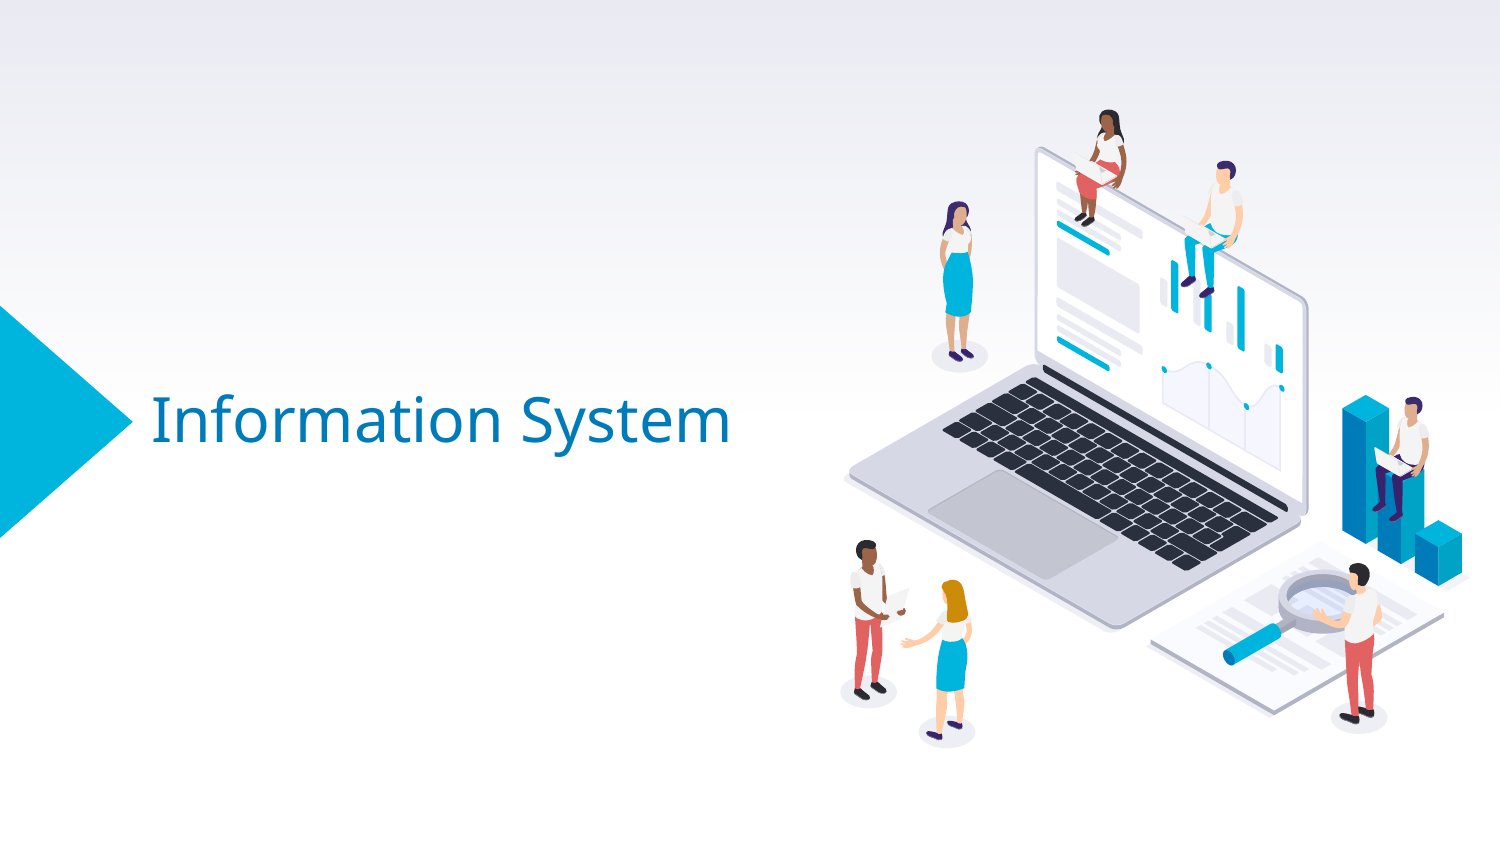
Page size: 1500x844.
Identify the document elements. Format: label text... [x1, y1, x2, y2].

title Information System [151, 305, 834, 538]
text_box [839, 109, 1471, 749]
